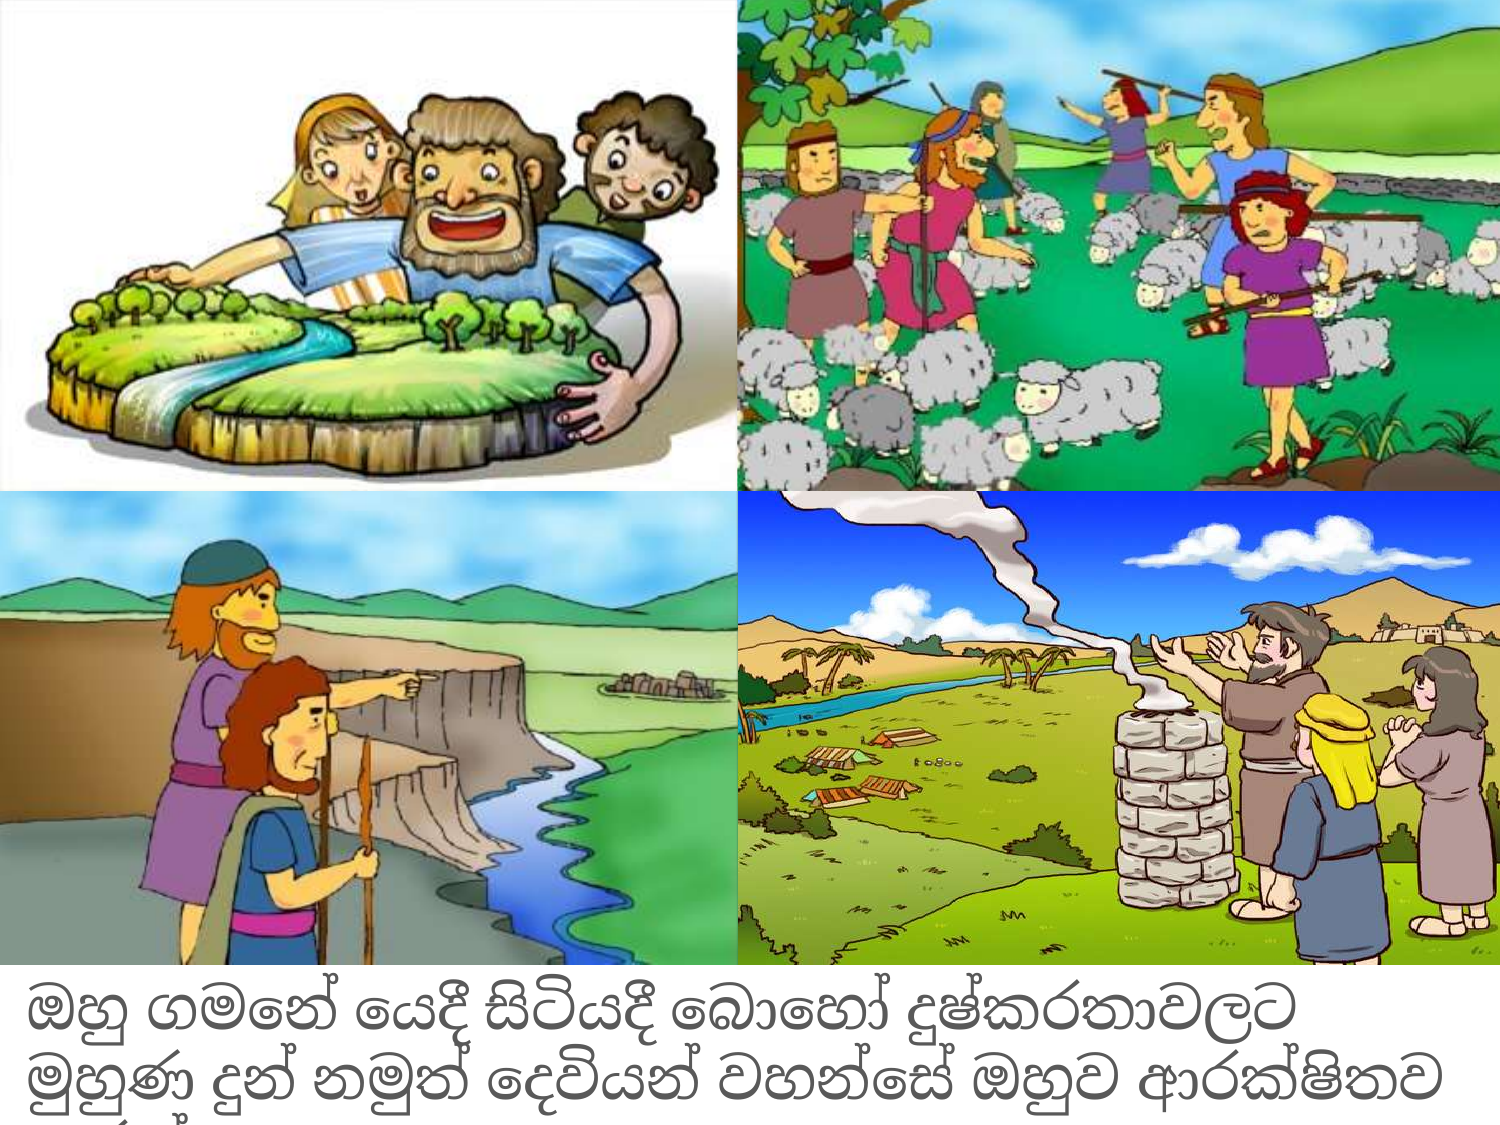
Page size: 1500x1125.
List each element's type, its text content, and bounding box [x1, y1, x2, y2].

text_box ඔහු ගමනේ යෙදී සිටියදී බොහෝ දුෂ්කරතාවලට මුහුණ දුන් නමුත් දෙවියන් වහන්සේ ඔහුව ආරක්ෂිතව ආරක්ෂා කළහ. [11, 973, 1498, 1125]
picture [0, 0, 1500, 965]
